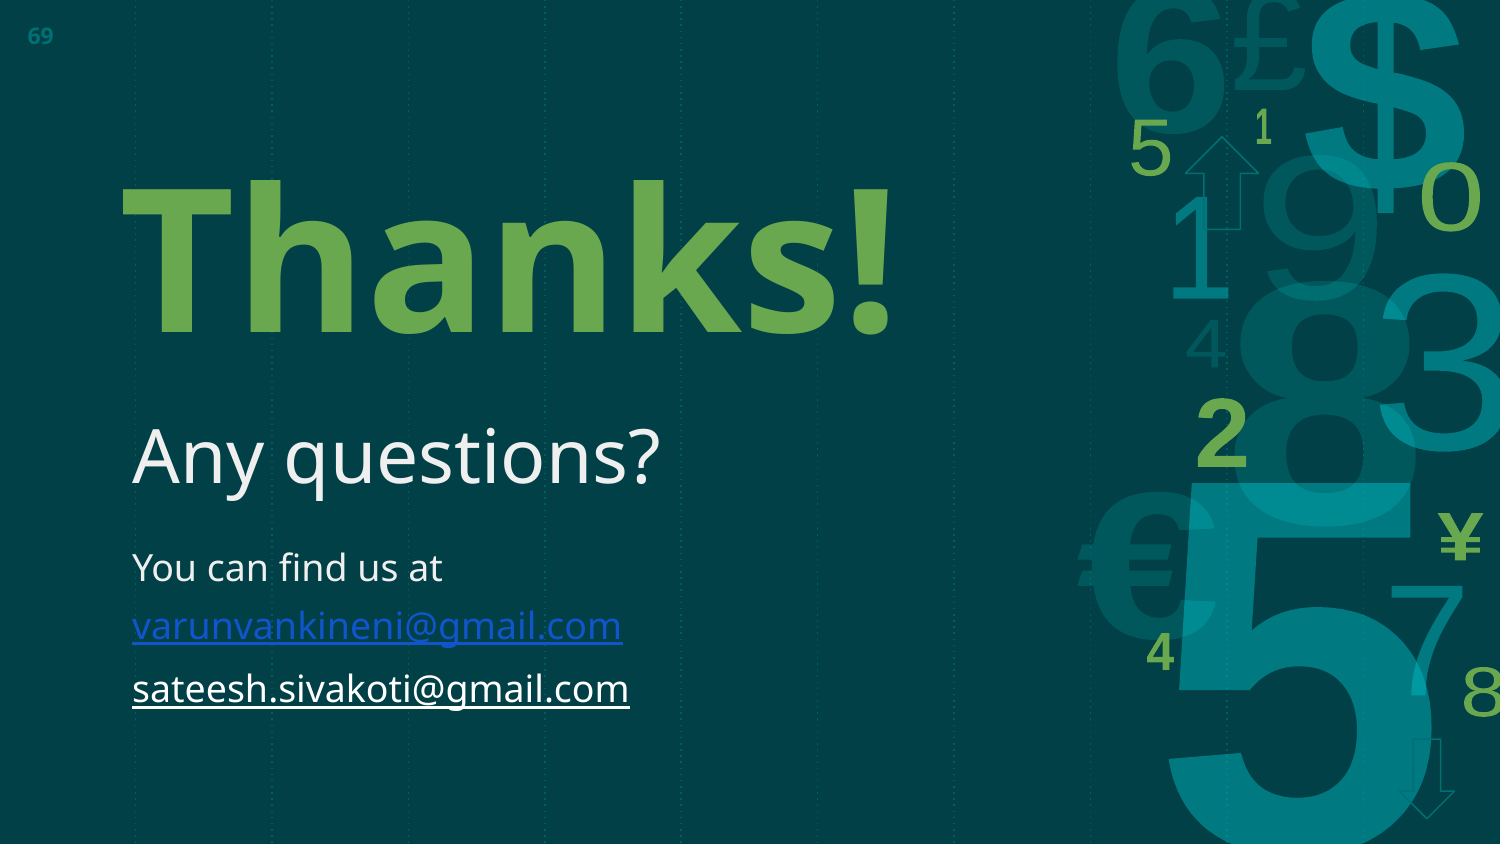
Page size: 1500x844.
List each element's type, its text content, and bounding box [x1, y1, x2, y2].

list You can find us at varunvankineni@gmail.com sateesh.sivakoti@gmail.com [117, 529, 1199, 720]
title Thanks! [104, 197, 1187, 388]
slide_number 69 [12, 6, 103, 66]
subtitle Any questions? [117, 394, 1199, 523]
